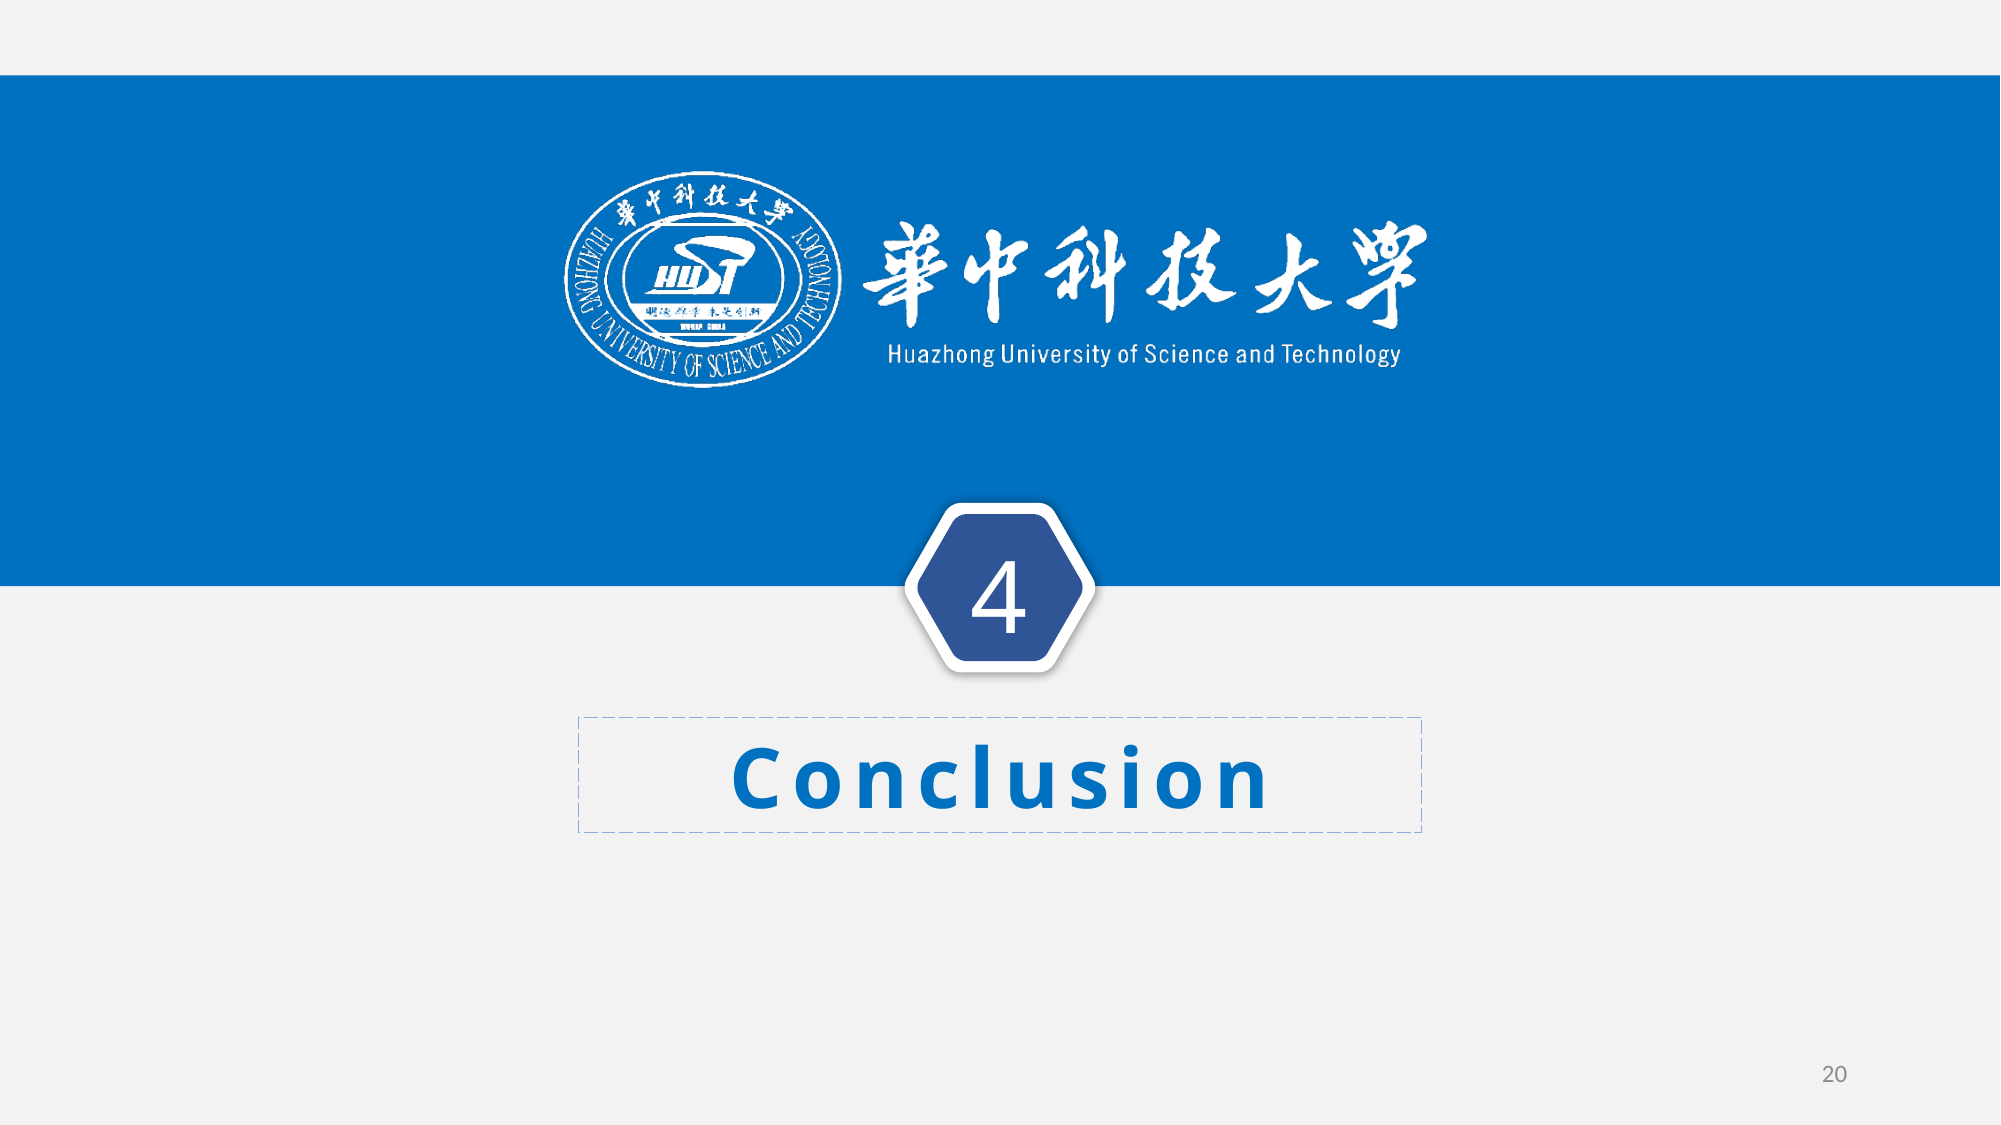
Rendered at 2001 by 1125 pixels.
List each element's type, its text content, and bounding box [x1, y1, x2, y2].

text_box [0, 74, 2000, 587]
text_box Conclusion [578, 717, 1422, 833]
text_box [904, 502, 1096, 673]
slide_number 20 [1412, 1042, 1863, 1103]
picture [537, 119, 1461, 432]
